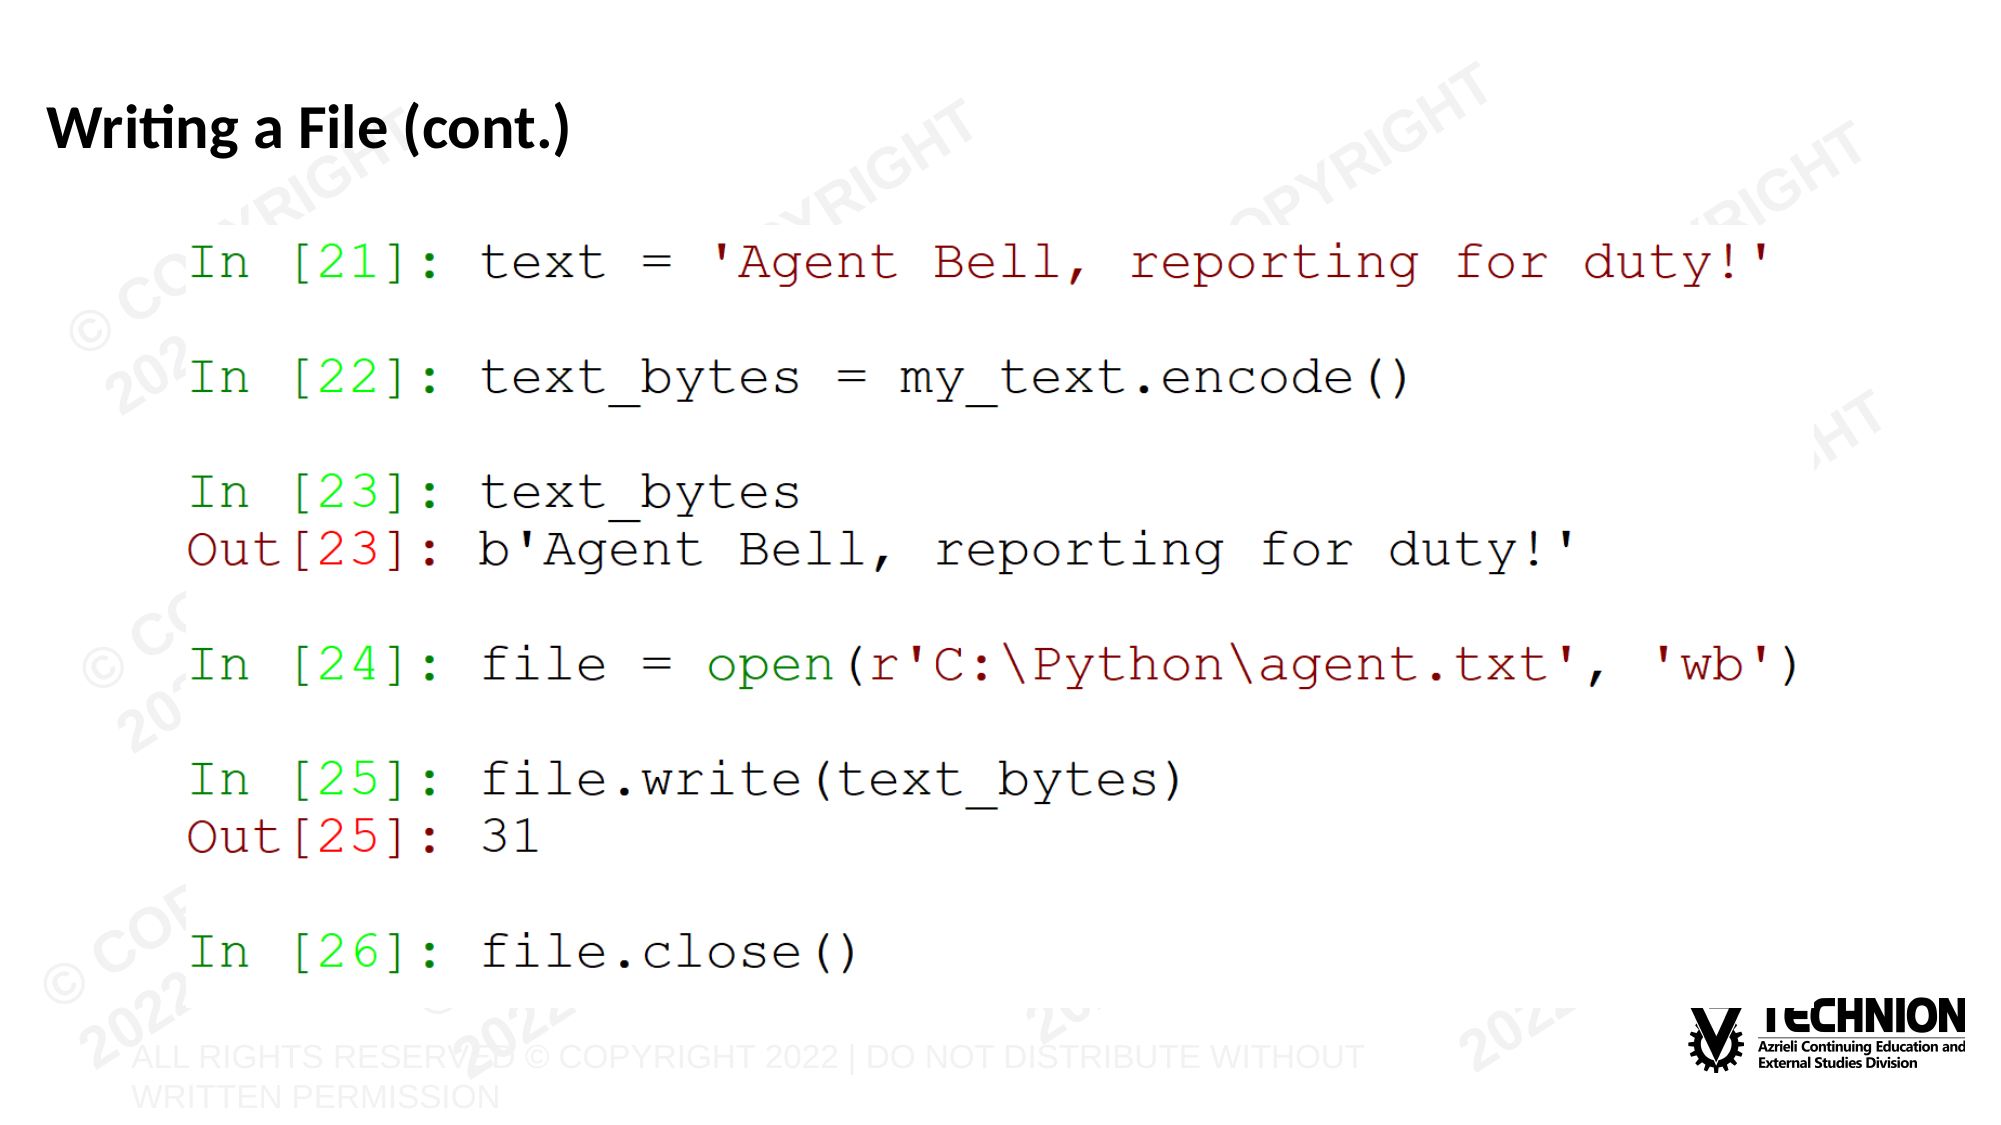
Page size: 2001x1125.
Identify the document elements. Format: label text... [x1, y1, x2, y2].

picture [186, 224, 1814, 1008]
title Writing a File (cont.) [31, 45, 2000, 212]
